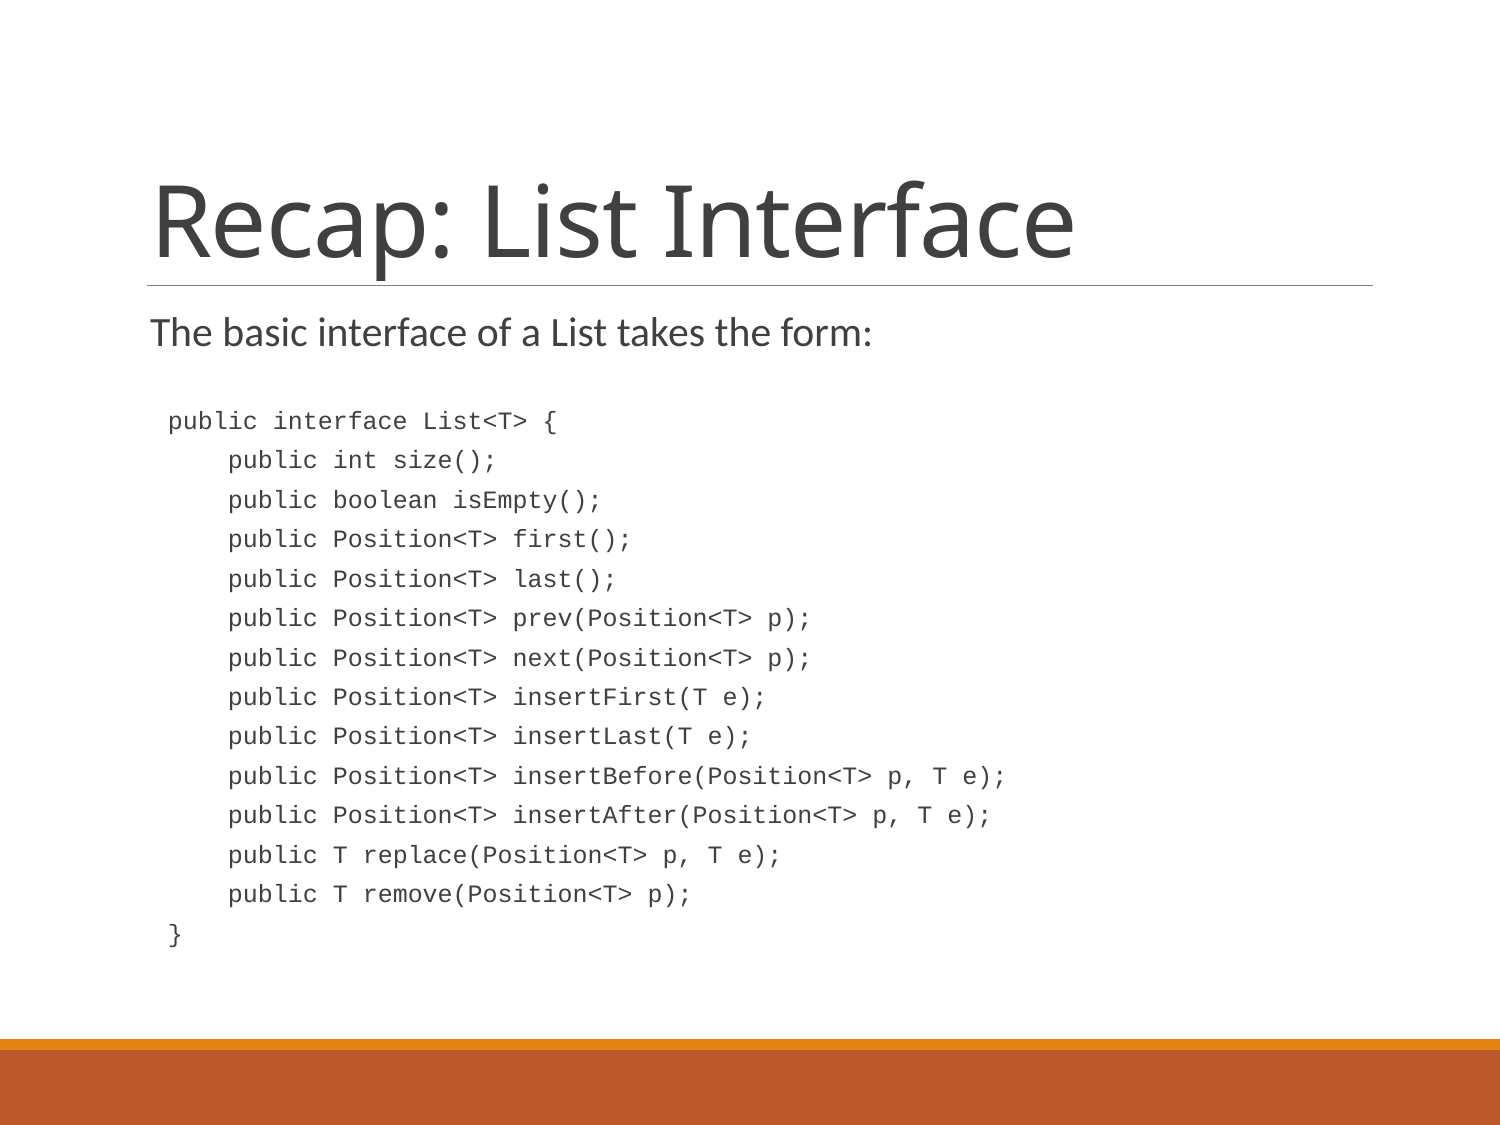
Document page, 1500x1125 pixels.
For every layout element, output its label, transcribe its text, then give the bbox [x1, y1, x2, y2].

list The basic interface of a List takes the form: public interface List<T> { public int size(); public boolean isEmpty(); public Position<T> first(); public Position<T> last(); public Position<T> prev(Position<T> p); public Position<T> next(Position<T> p); public Position<T> insertFirst(T e); public Position<T> insertLast(T e); public Position<T> insertBefore(Position<T> p, T e); public Position<T> insertAfter(Position<T> p, T e); public T replace(Position<T> p, T e); public T remove(Position<T> p); } [135, 302, 1373, 963]
title Recap: List Interface [135, 47, 1373, 285]
